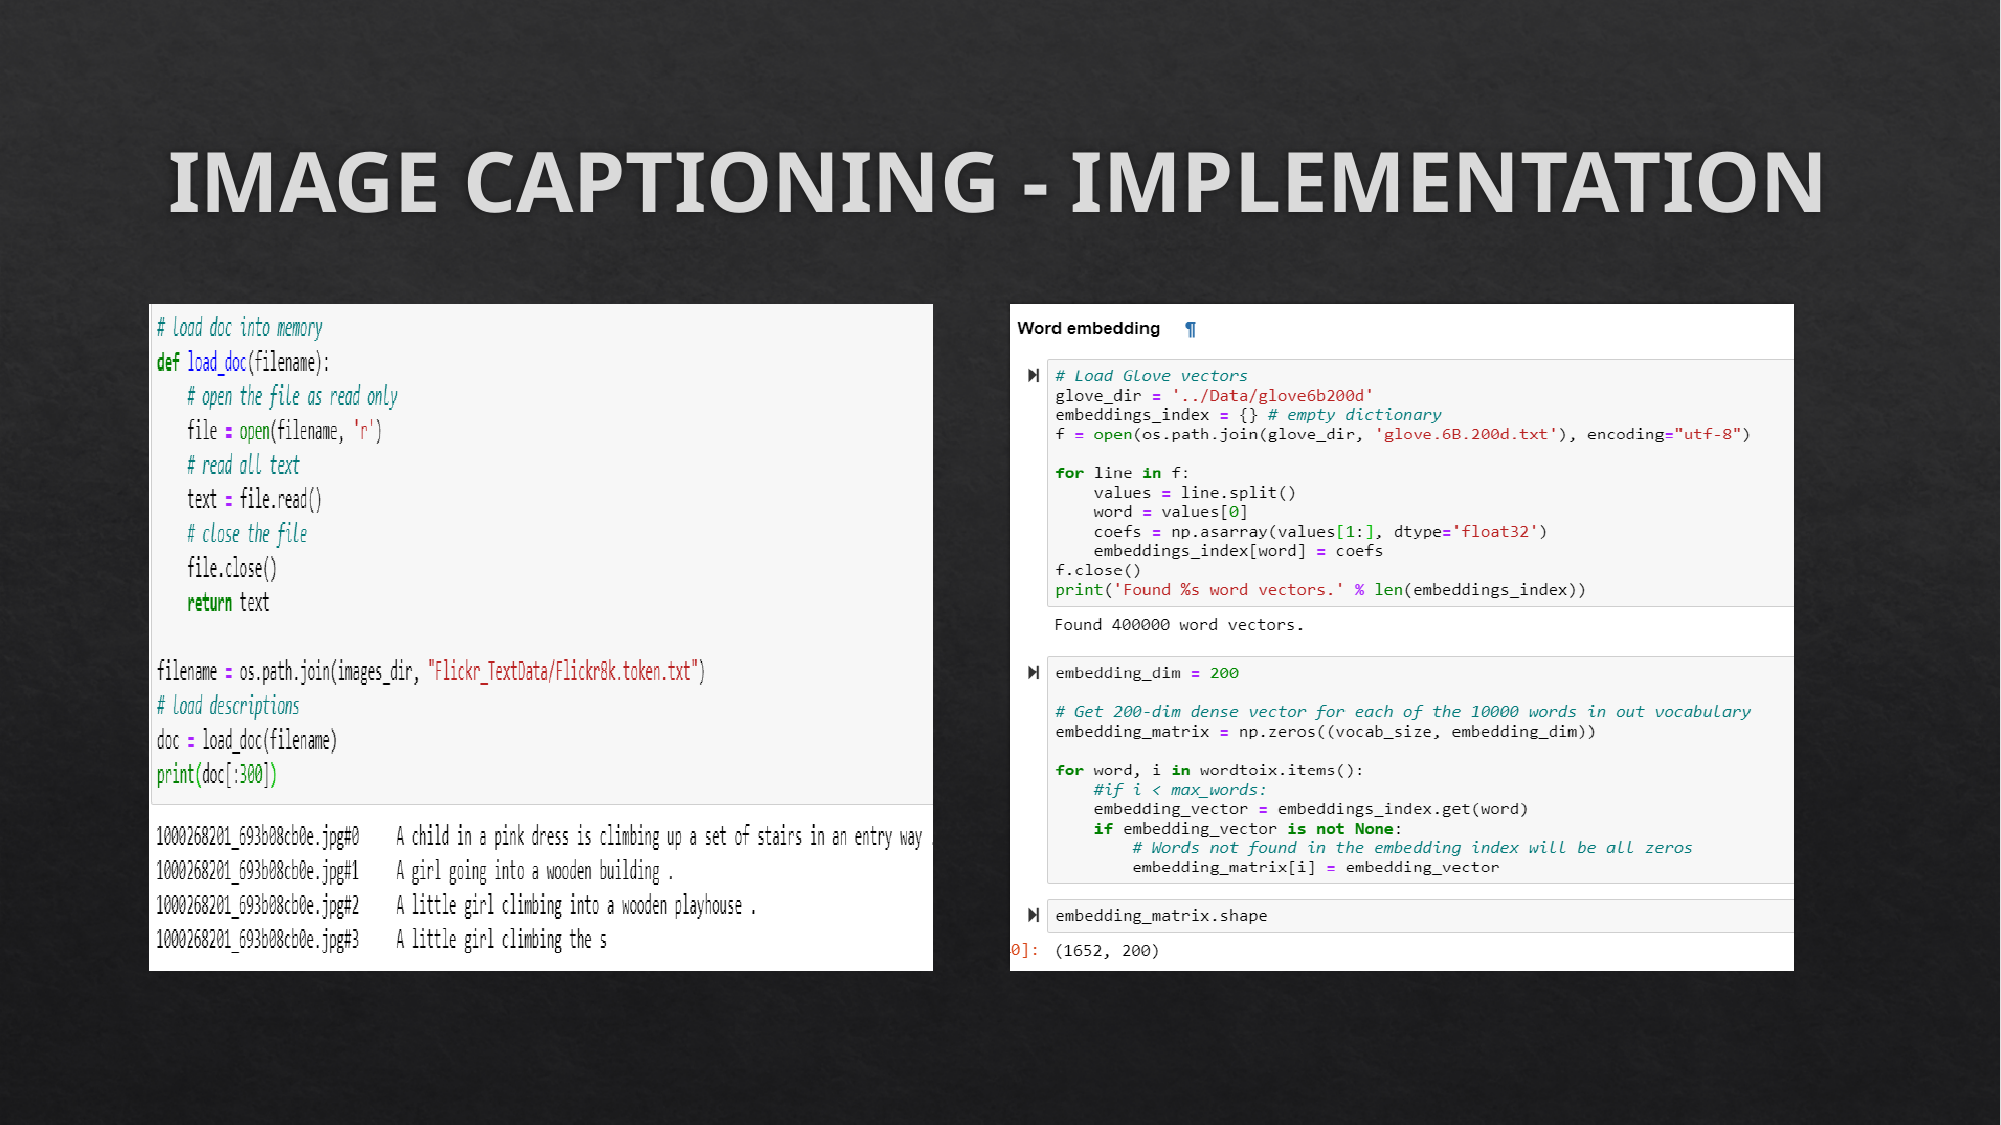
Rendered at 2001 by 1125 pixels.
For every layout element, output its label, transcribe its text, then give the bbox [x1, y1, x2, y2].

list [1010, 304, 1794, 971]
title IMAGE CAPTIONING - IMPLEMENTATION [149, 99, 1849, 260]
picture [149, 304, 933, 971]
